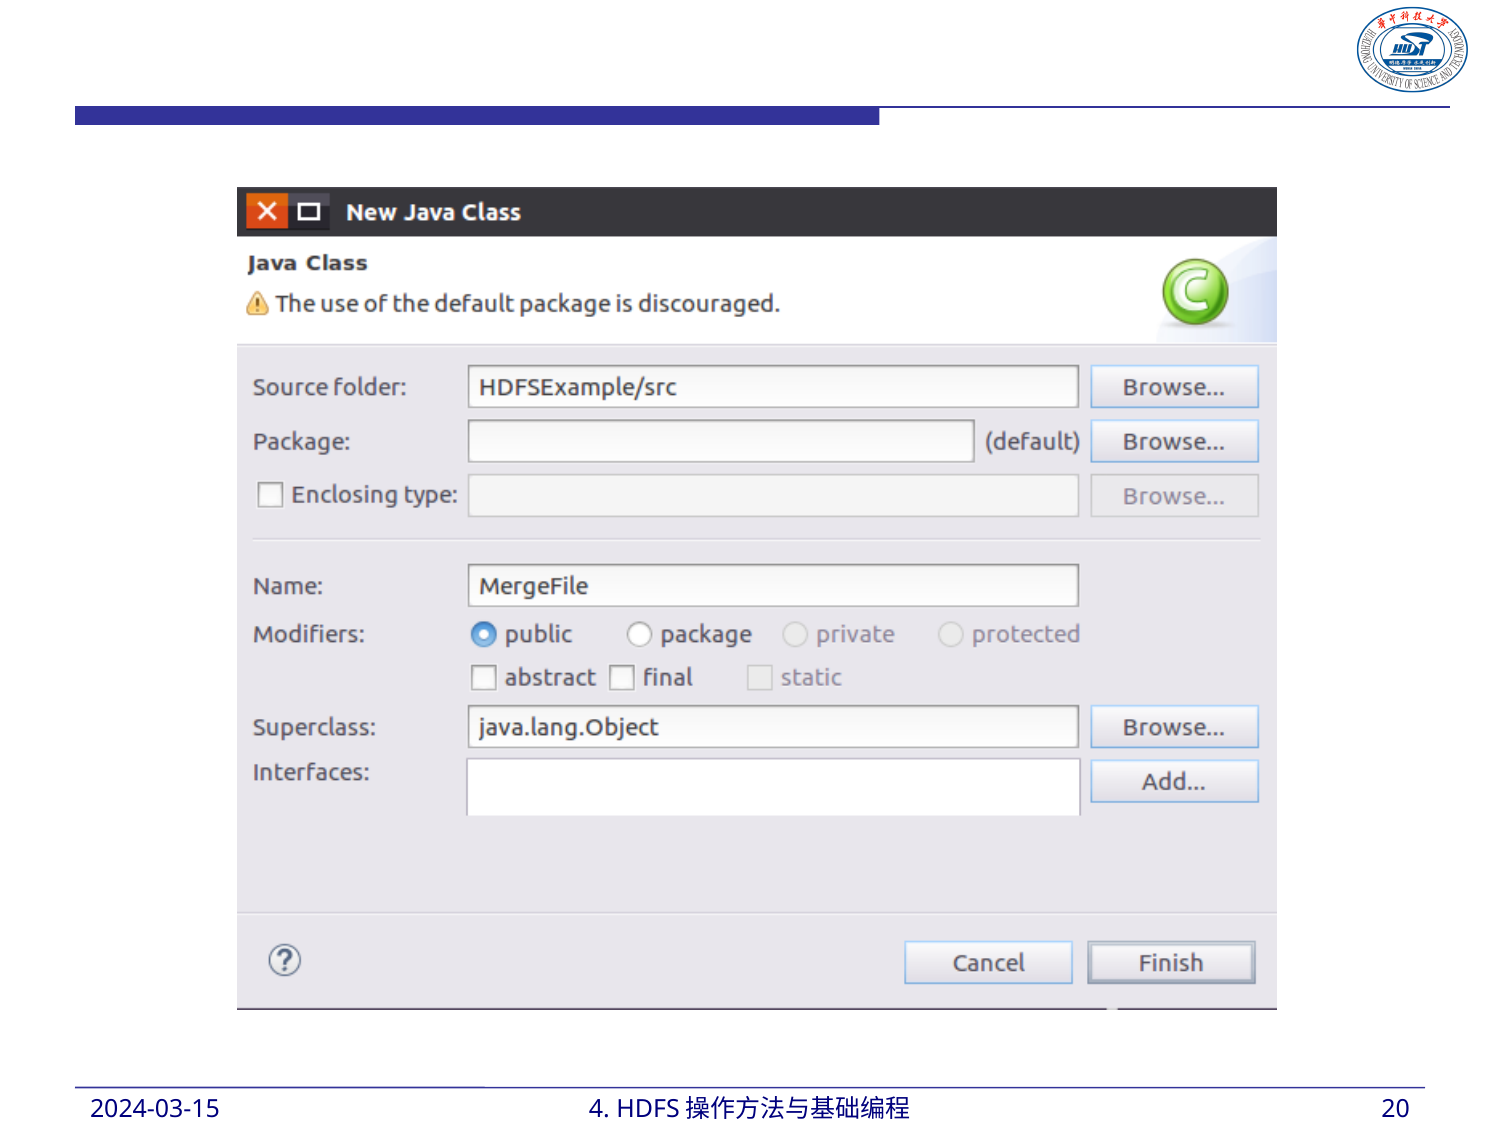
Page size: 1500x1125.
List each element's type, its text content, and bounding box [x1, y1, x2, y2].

slide_number 20 [1100, 1084, 1425, 1125]
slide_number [75, 1084, 400, 1125]
picture [1350, 0, 1475, 99]
picture [237, 187, 1277, 1010]
footer 4. HDFS操作方法与基础编程 [512, 1084, 988, 1125]
